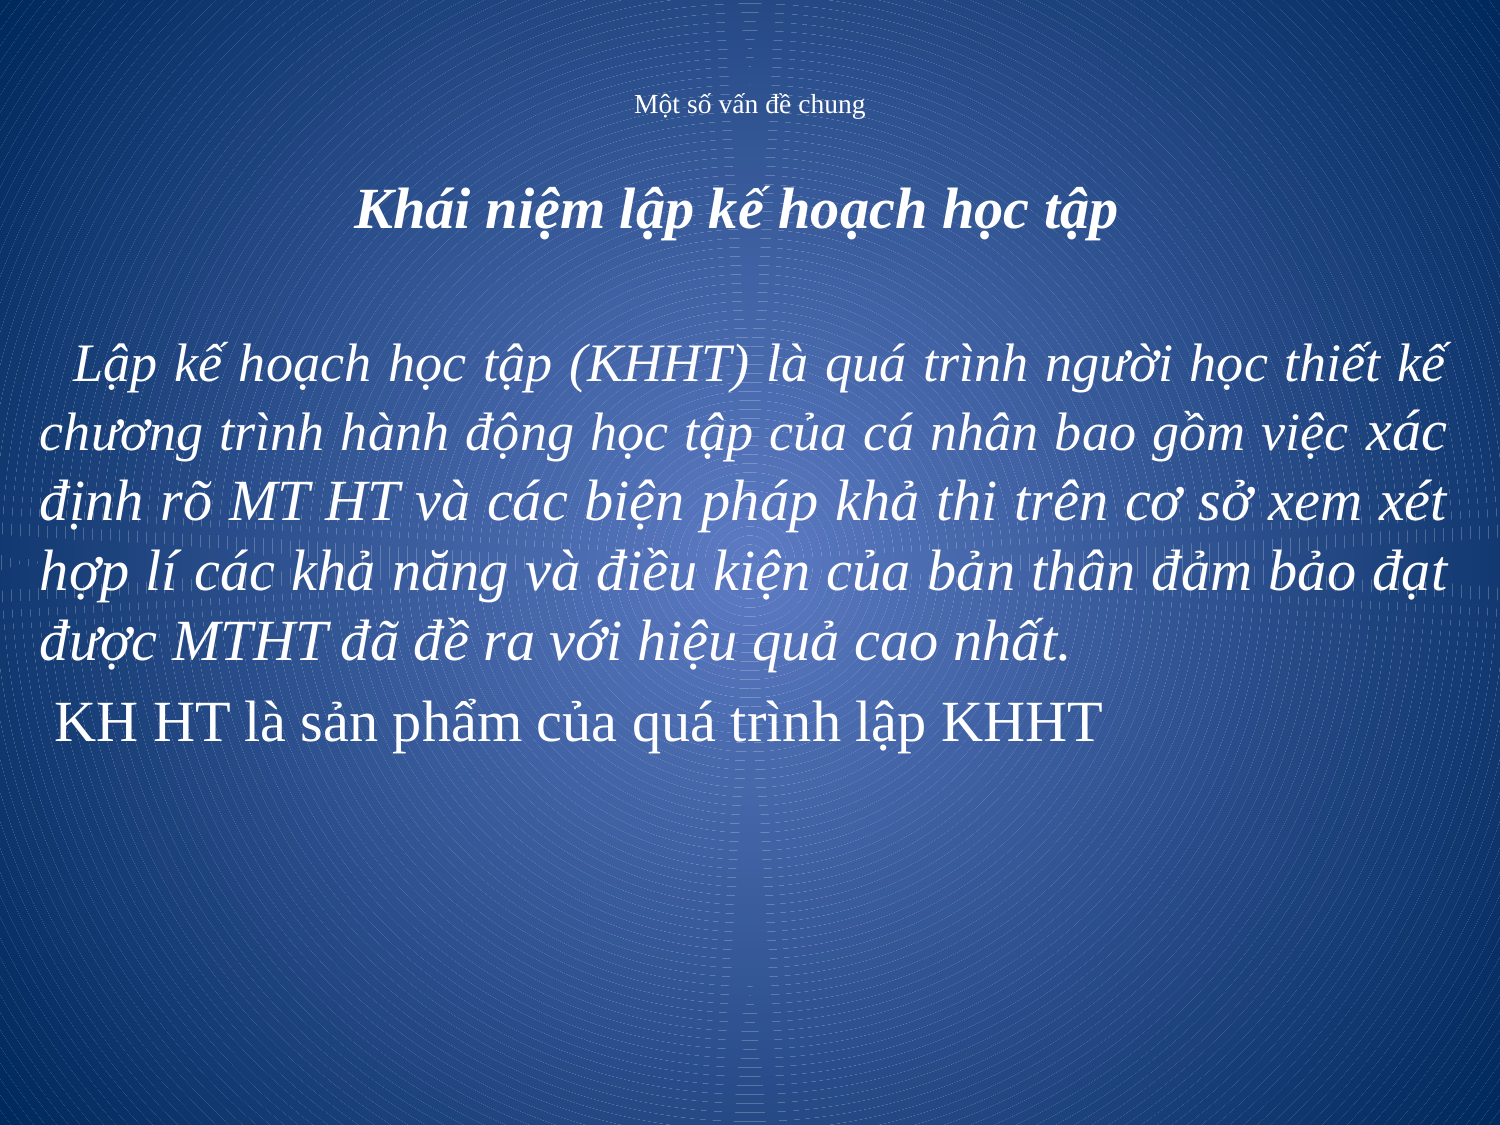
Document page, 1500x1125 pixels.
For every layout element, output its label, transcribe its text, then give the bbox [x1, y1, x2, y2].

list Khái niệm lập kế hoạch học tập Lập kế hoạch học tập (KHHT) là quá trình người học thiết kế chương trình hành động học tập của cá nhân bao gồm việc xác định rõ MT HT và các biện pháp khả thi trên cơ sở xem xét hợp lí các khả năng và điều kiện của bản thân đảm bảo đạt được MTHT đã đề ra với hiệu quả cao nhất. KH HT là sản phẩm của quá trình lập KHHT [24, 162, 1463, 1088]
title Một số vấn đề chung [75, 45, 1425, 162]
